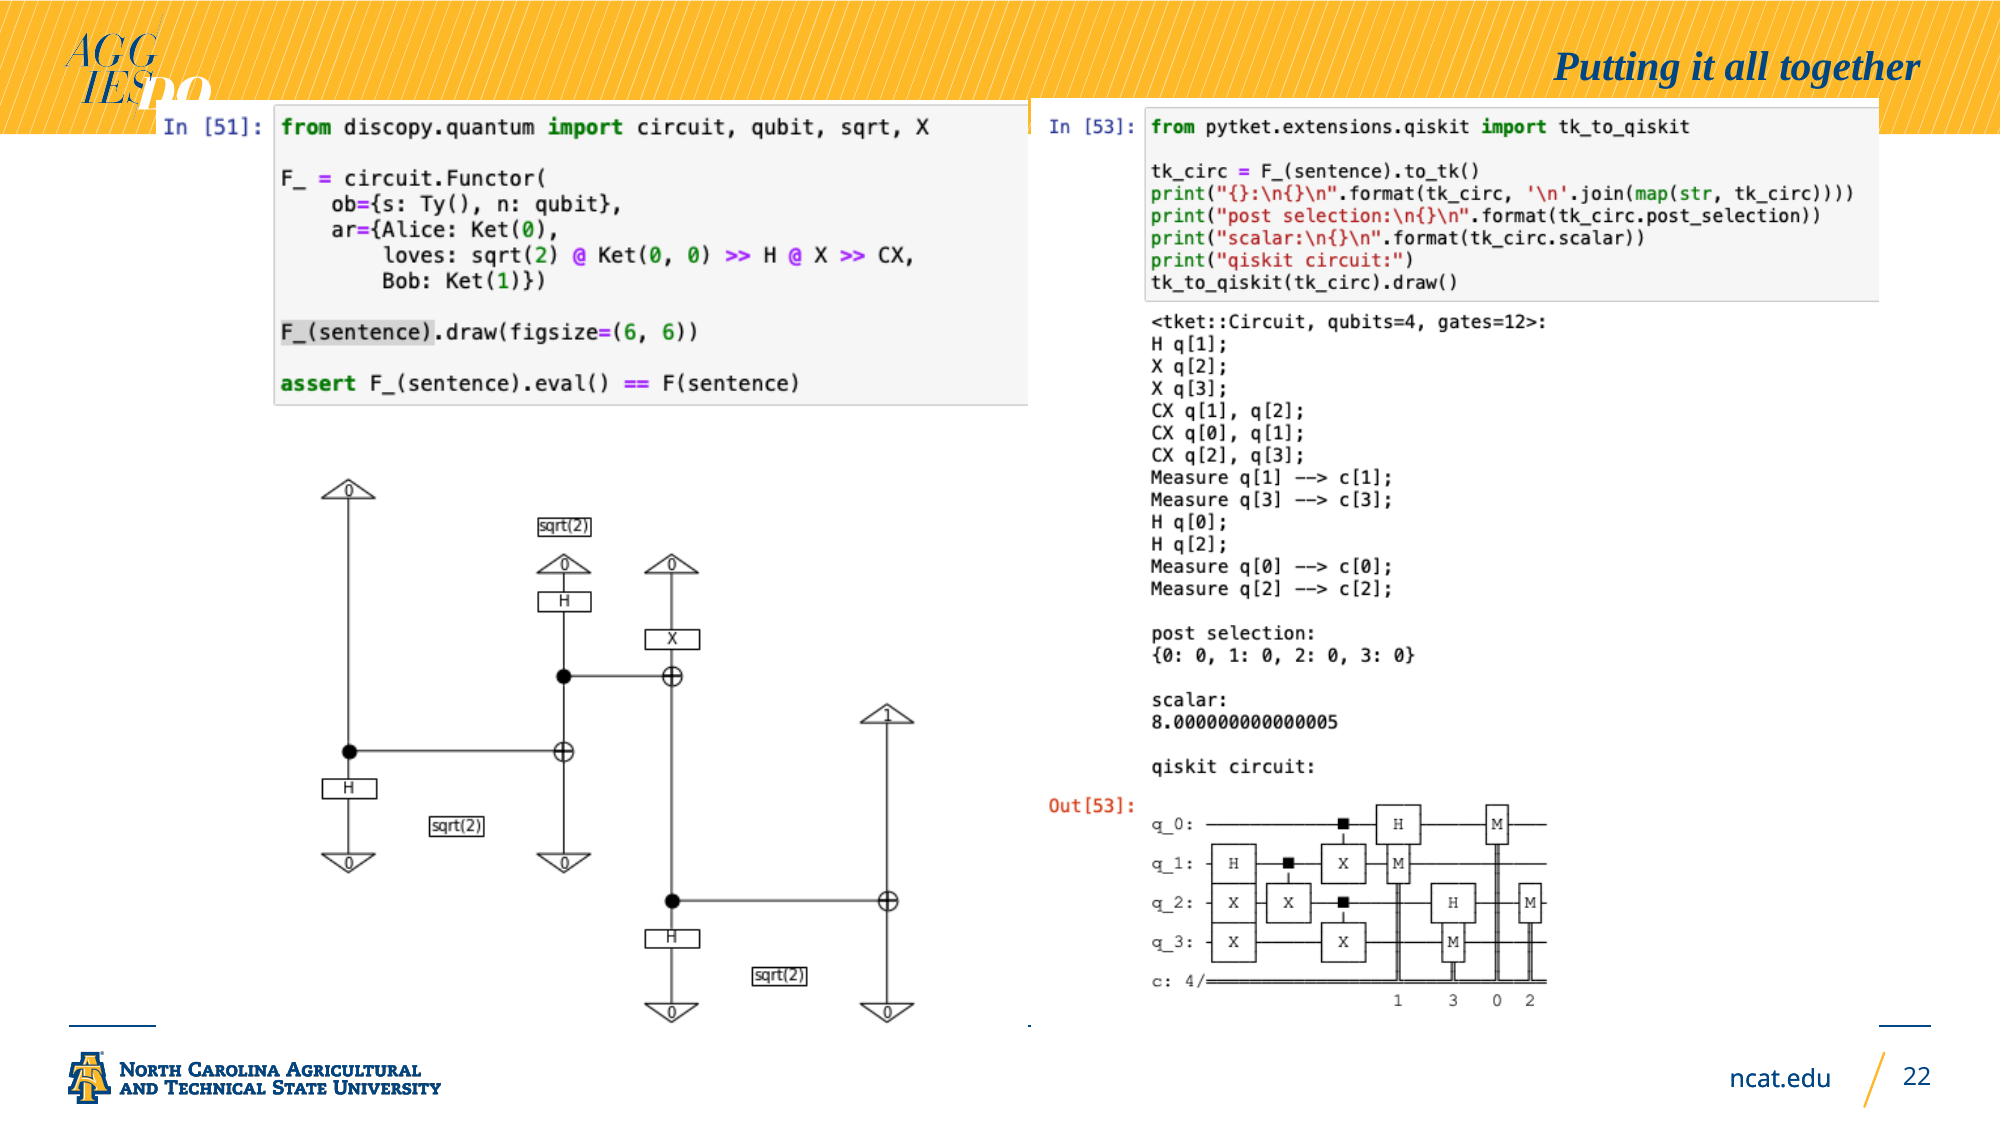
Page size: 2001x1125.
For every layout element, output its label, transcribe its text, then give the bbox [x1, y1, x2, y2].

picture [1031, 97, 1880, 1028]
slide_number 22 [1851, 1052, 1932, 1103]
list Putting it all together [999, 0, 1932, 135]
picture [63, 13, 1028, 1104]
